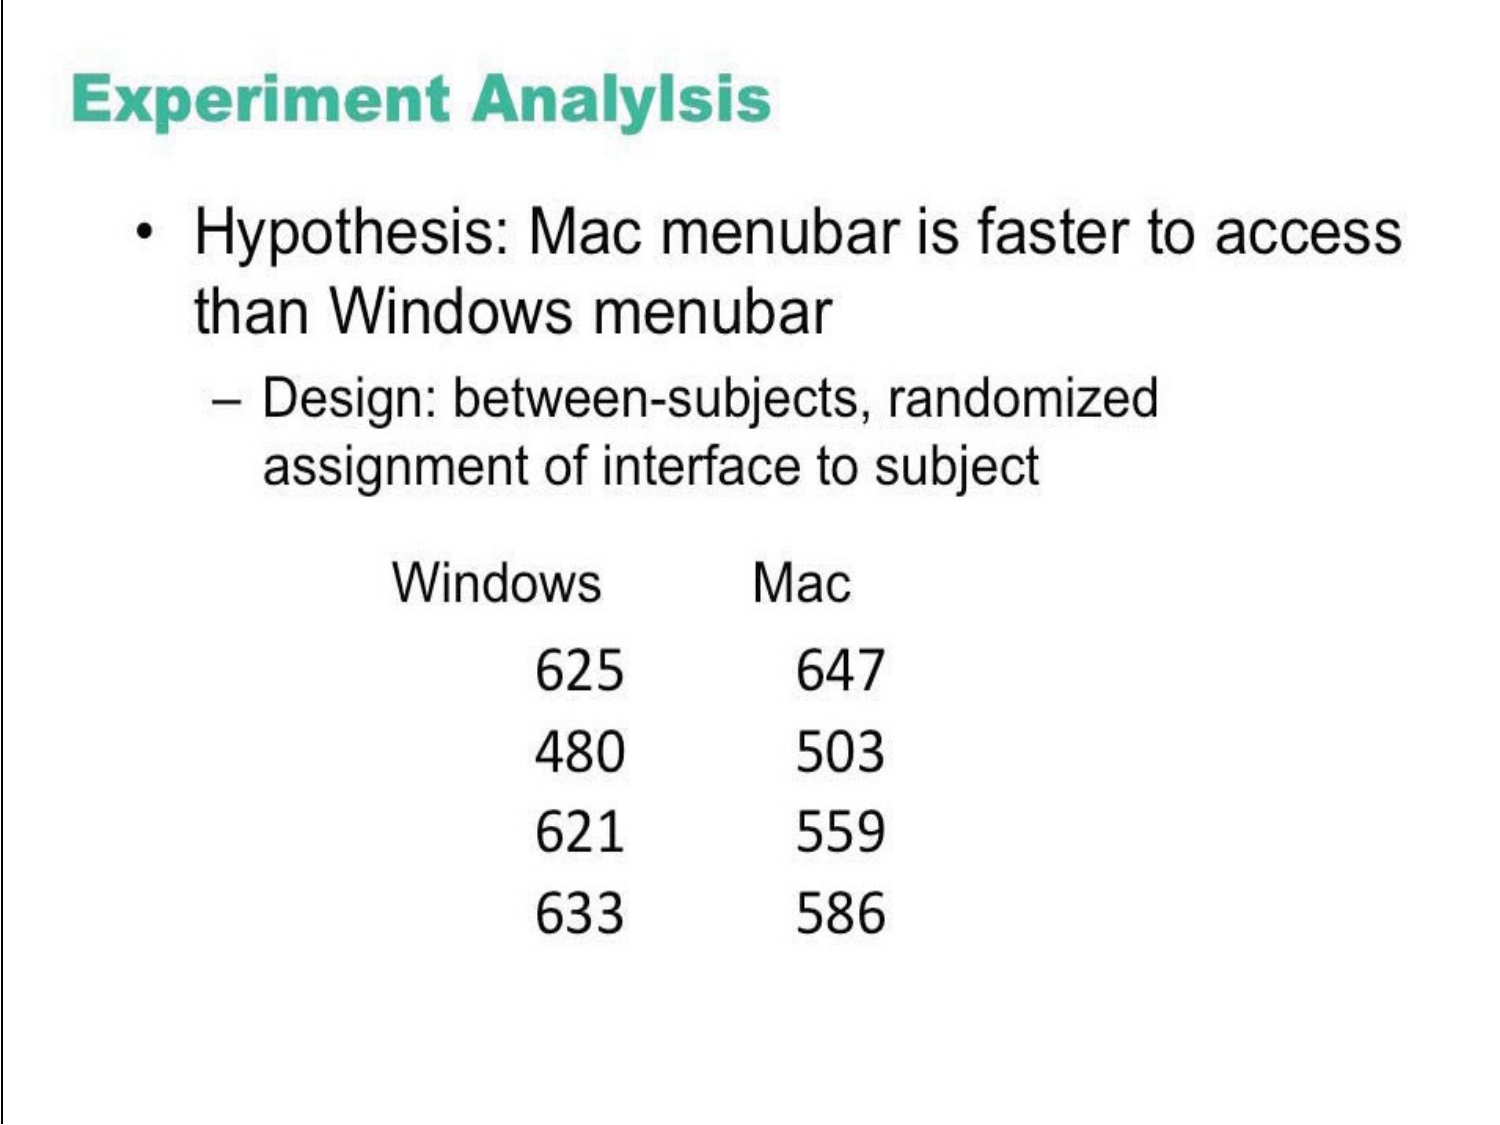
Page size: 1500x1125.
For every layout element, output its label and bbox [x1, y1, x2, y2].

text_box [3, 0, 1499, 1124]
